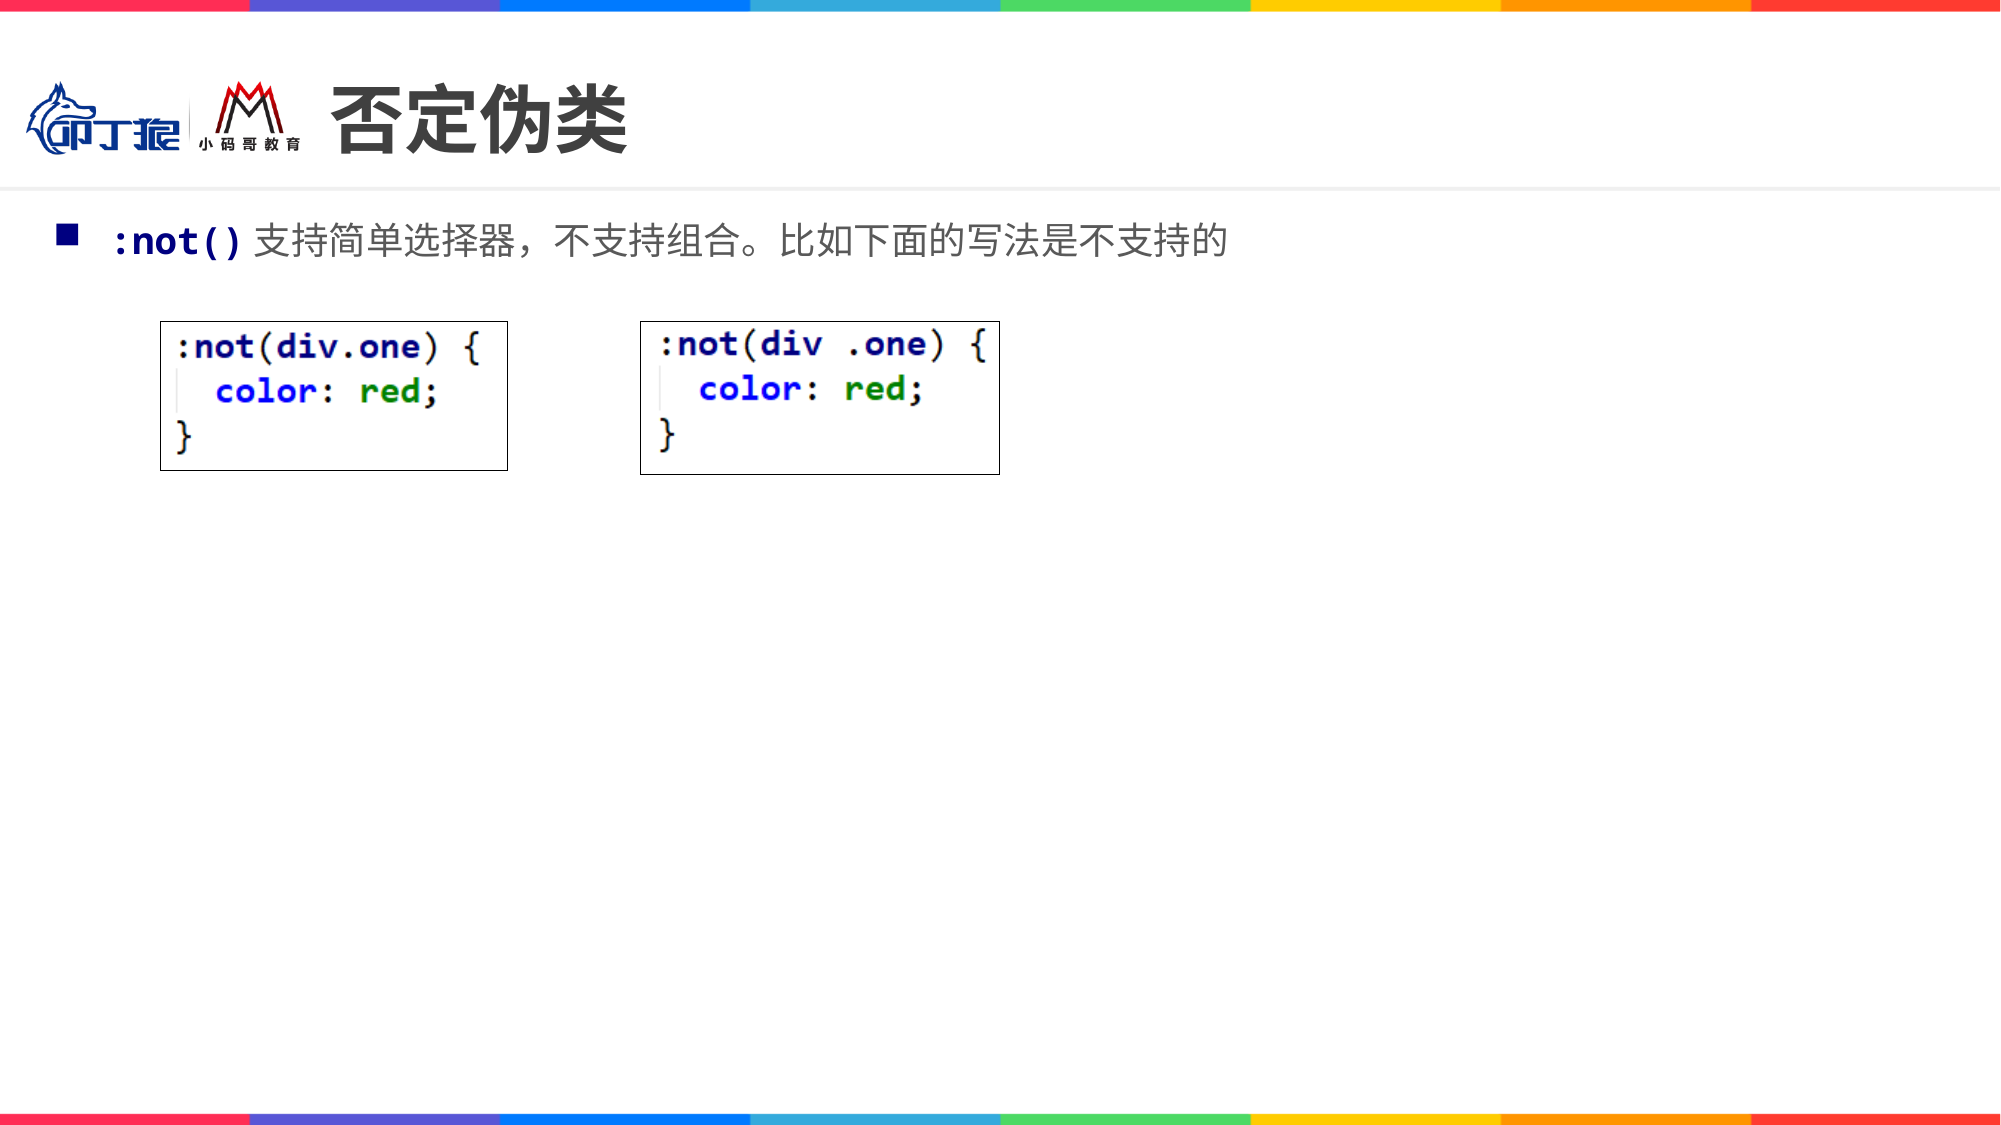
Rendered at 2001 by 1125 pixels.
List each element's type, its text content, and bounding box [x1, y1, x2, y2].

text_box :not()支持简单选择器，不支持组合。比如下面的写法是不支持的 [38, 191, 1926, 287]
title 否定伪类 [314, 64, 1968, 182]
picture [0, 0, 2001, 1125]
